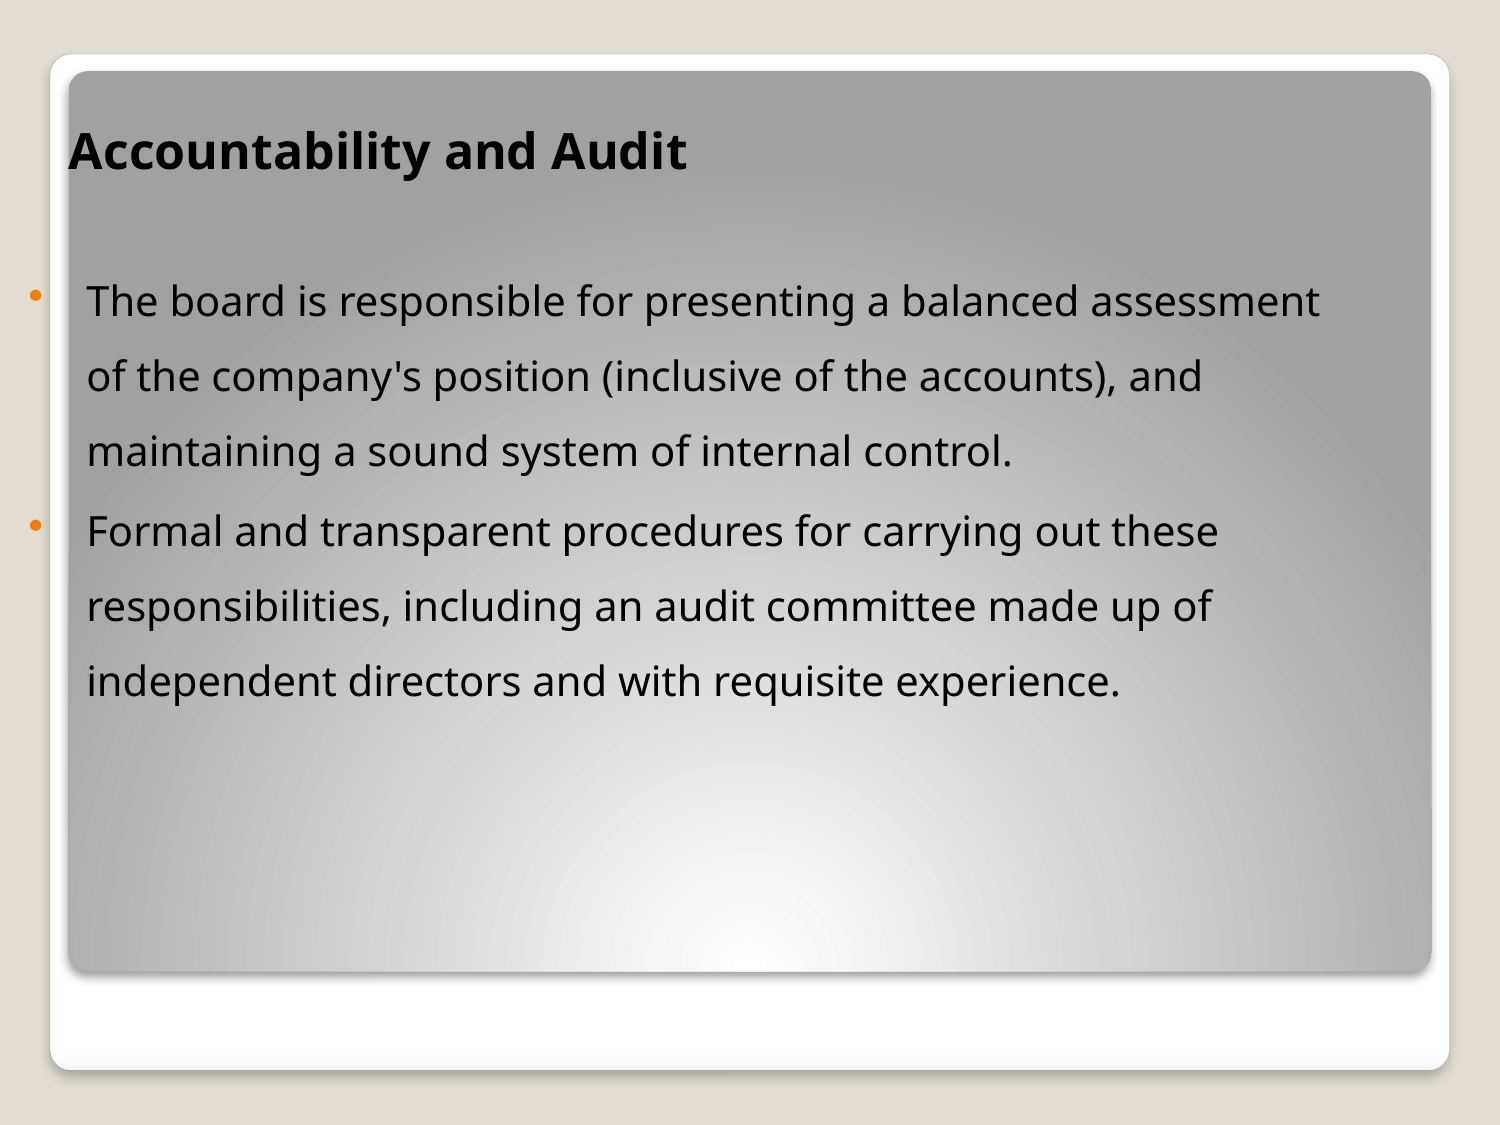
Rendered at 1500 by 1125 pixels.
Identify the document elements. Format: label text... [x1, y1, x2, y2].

list Accountability and Audit The board is responsible for presenting a balanced assessment of the company's position (inclusive of the accounts), and maintaining a sound system of internal control. Formal and transparent procedures for carrying out these responsibilities, including an audit committee made up of independent directors and with requisite experience. [0, 104, 1343, 1021]
